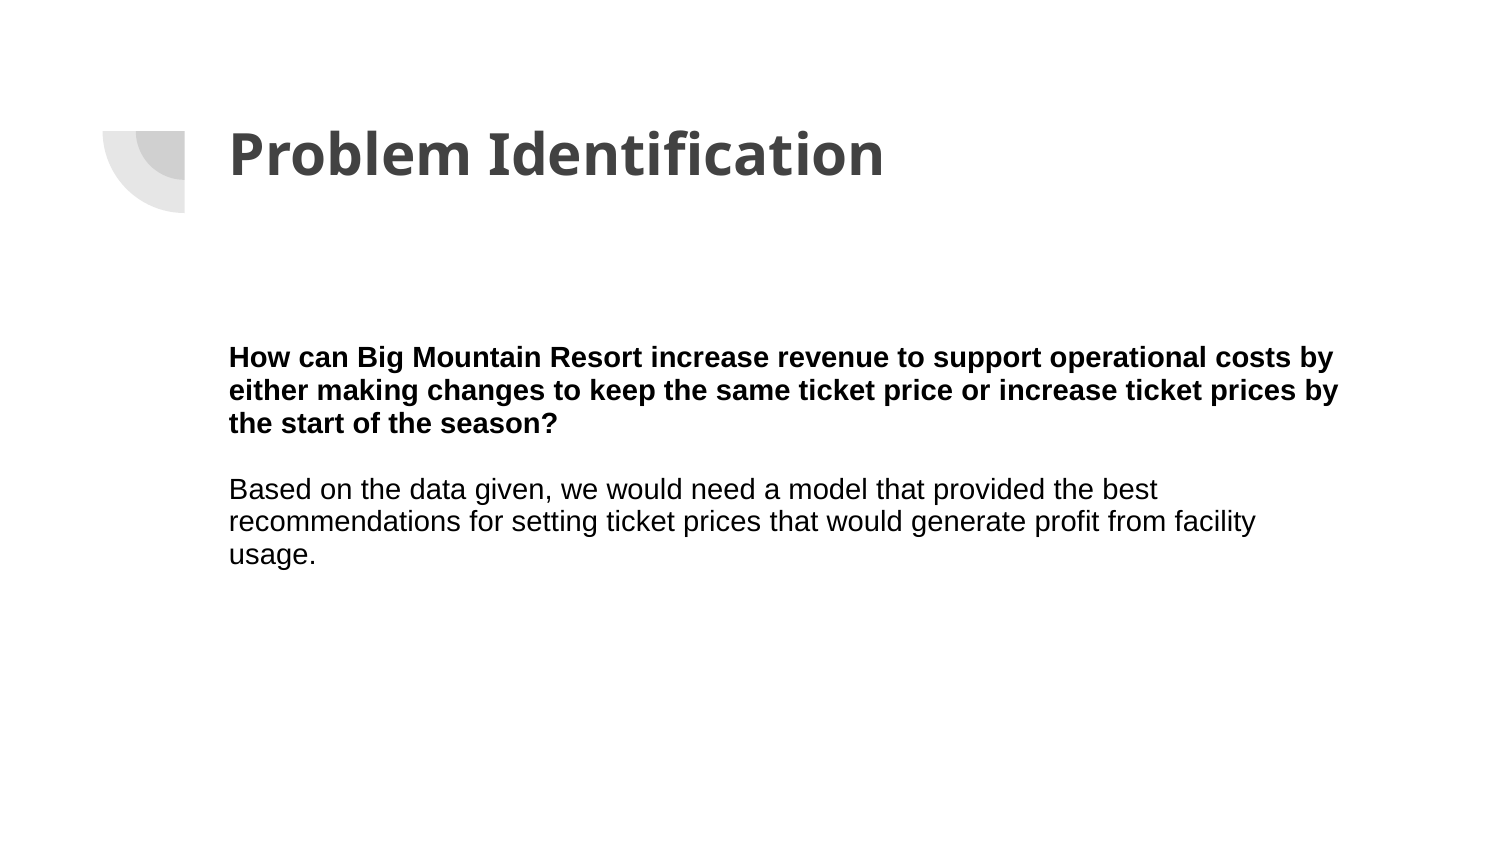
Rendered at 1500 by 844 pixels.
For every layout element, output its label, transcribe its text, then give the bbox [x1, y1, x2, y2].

title Problem Identification [213, 98, 1368, 263]
list How can Big Mountain Resort increase revenue to support operational costs by either making changes to keep the same ticket price or increase ticket prices by the start of the season? Based on the data given, we would need a model that provided the best recommendations for setting ticket prices that would generate profit from facility usage. [213, 326, 1368, 744]
